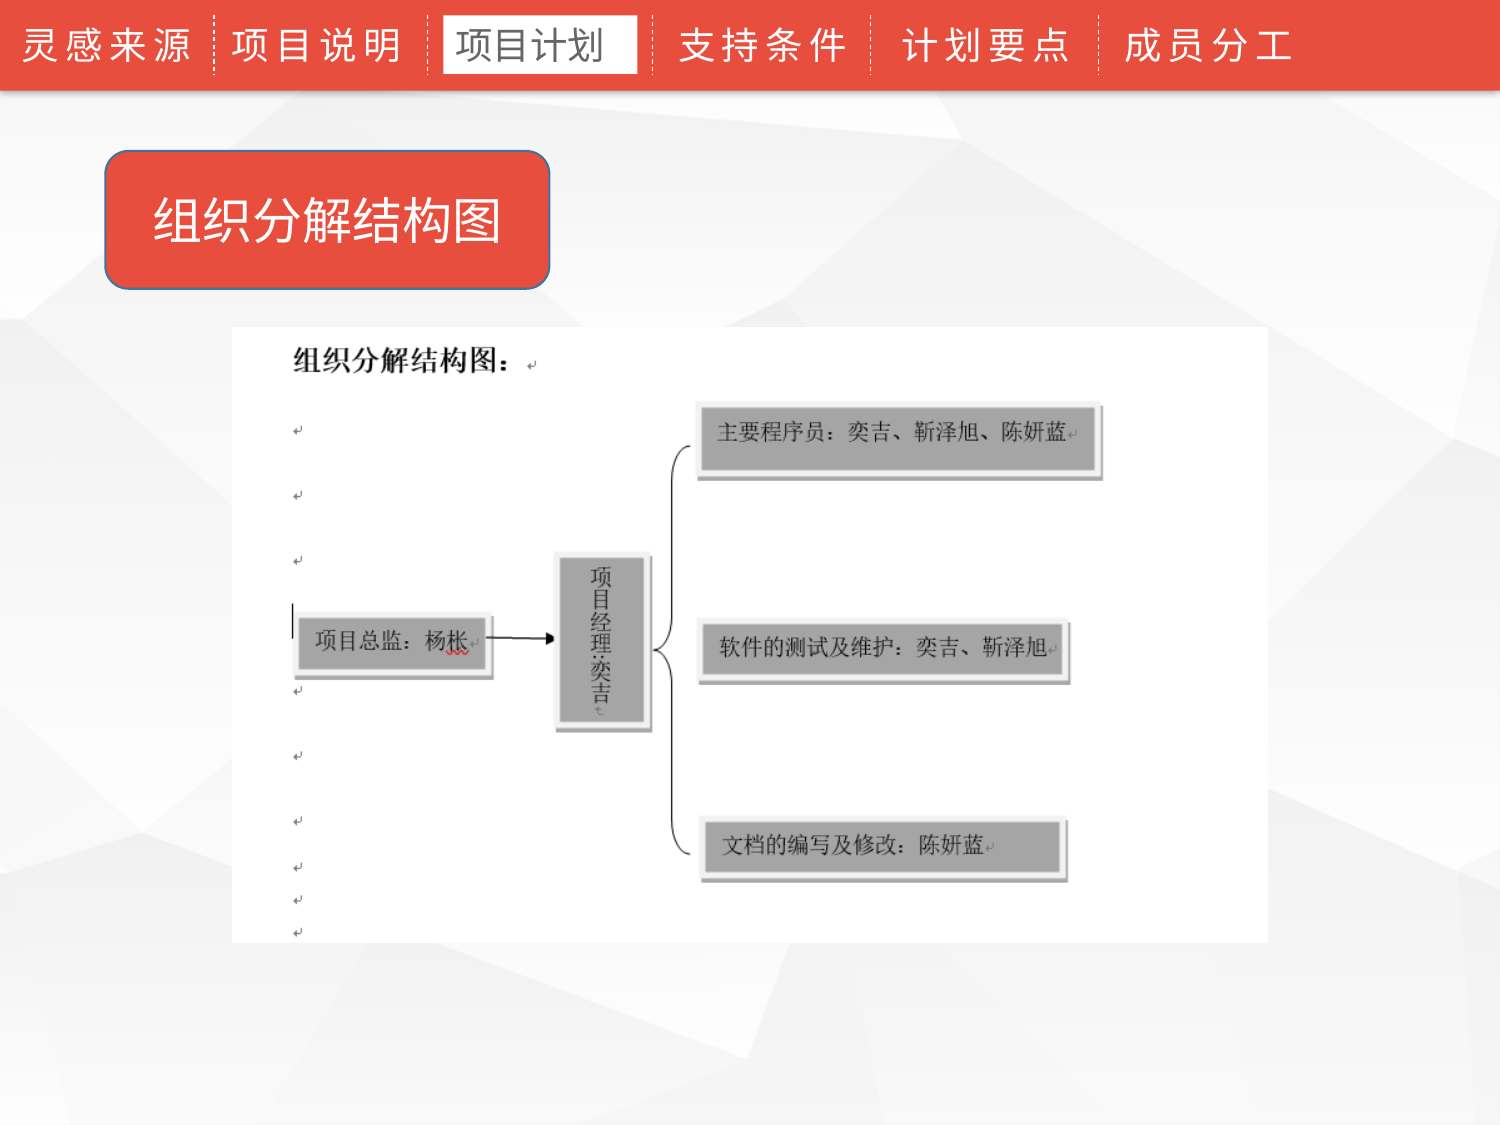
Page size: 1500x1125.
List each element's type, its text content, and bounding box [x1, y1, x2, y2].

picture [0, 92, 1500, 1125]
text_box 项目说明 [217, 14, 427, 75]
text_box 项目计划 [440, 14, 652, 75]
text_box [0, 0, 1500, 92]
text_box 支持条件 [663, 14, 870, 75]
text_box 成员分工 [1109, 14, 1322, 75]
text_box 组织分解结构图 [104, 149, 551, 290]
text_box 灵感来源 [7, 14, 213, 75]
text_box 支持条件 [871, 14, 876, 75]
text_box 计划要点 [886, 14, 1098, 75]
